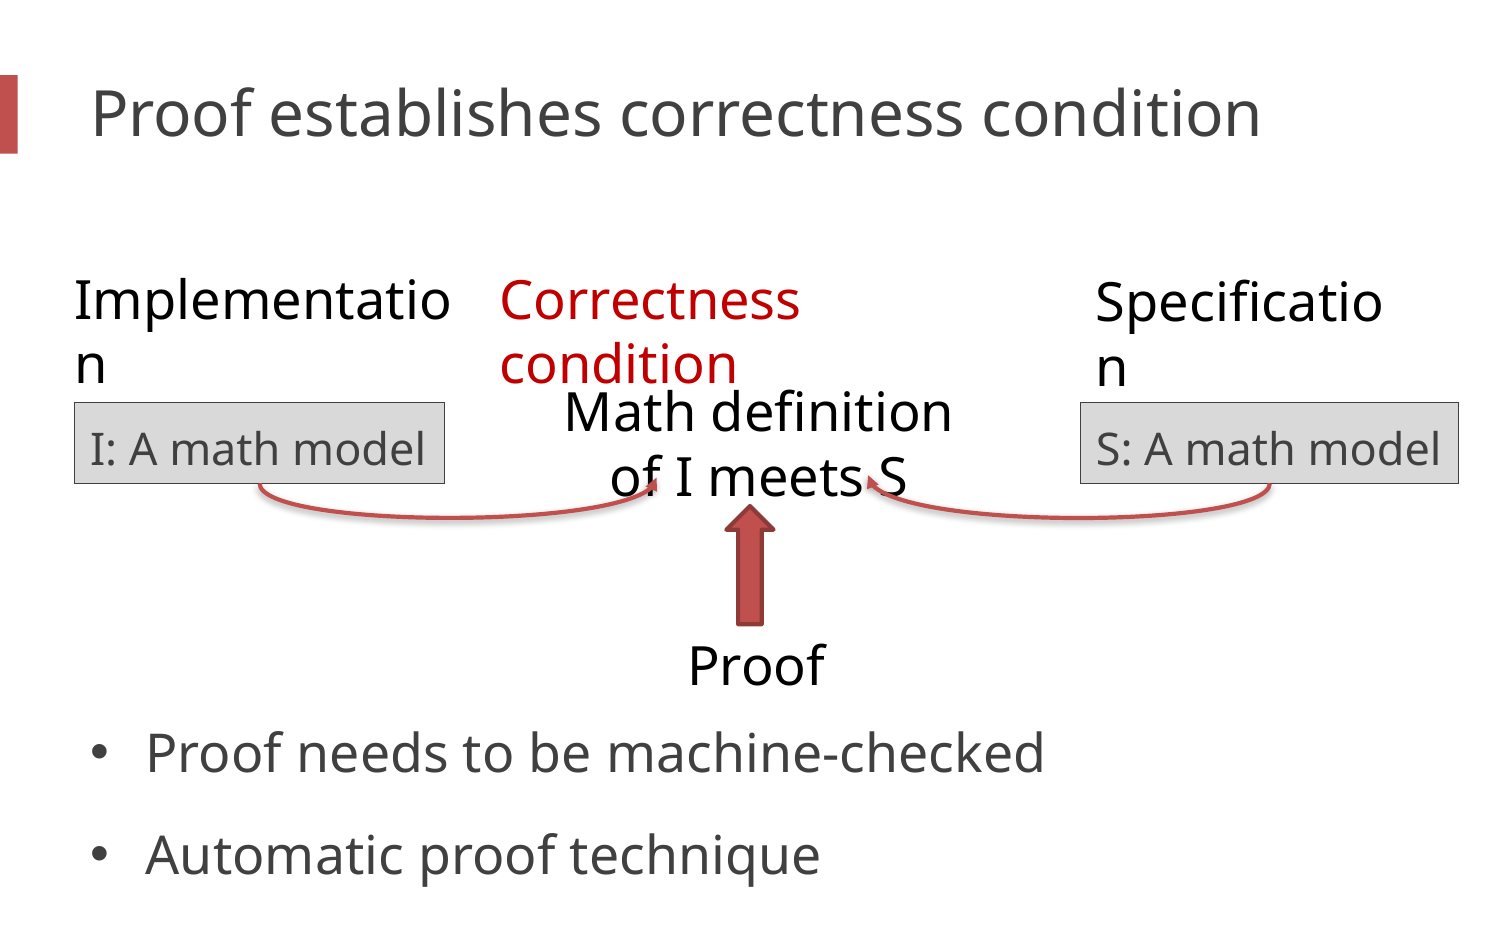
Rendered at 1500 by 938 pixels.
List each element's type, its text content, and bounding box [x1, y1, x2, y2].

title Proof establishes correctness condition [75, 37, 1425, 186]
text_box Specification [1080, 259, 1412, 402]
text_box [724, 503, 776, 627]
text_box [1064, 278, 1074, 681]
text_box S: A math model [1080, 402, 1459, 484]
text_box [454, 281, 462, 680]
text_box I: A math model [74, 402, 445, 484]
list Proof needs to be machine-checked Automatic proof technique [75, 698, 1500, 895]
text_box Proof [672, 624, 875, 704]
text_box Math definition of I meets S [532, 369, 987, 515]
text_box Correctness condition [484, 257, 1037, 403]
text_box Implementation [59, 257, 484, 403]
